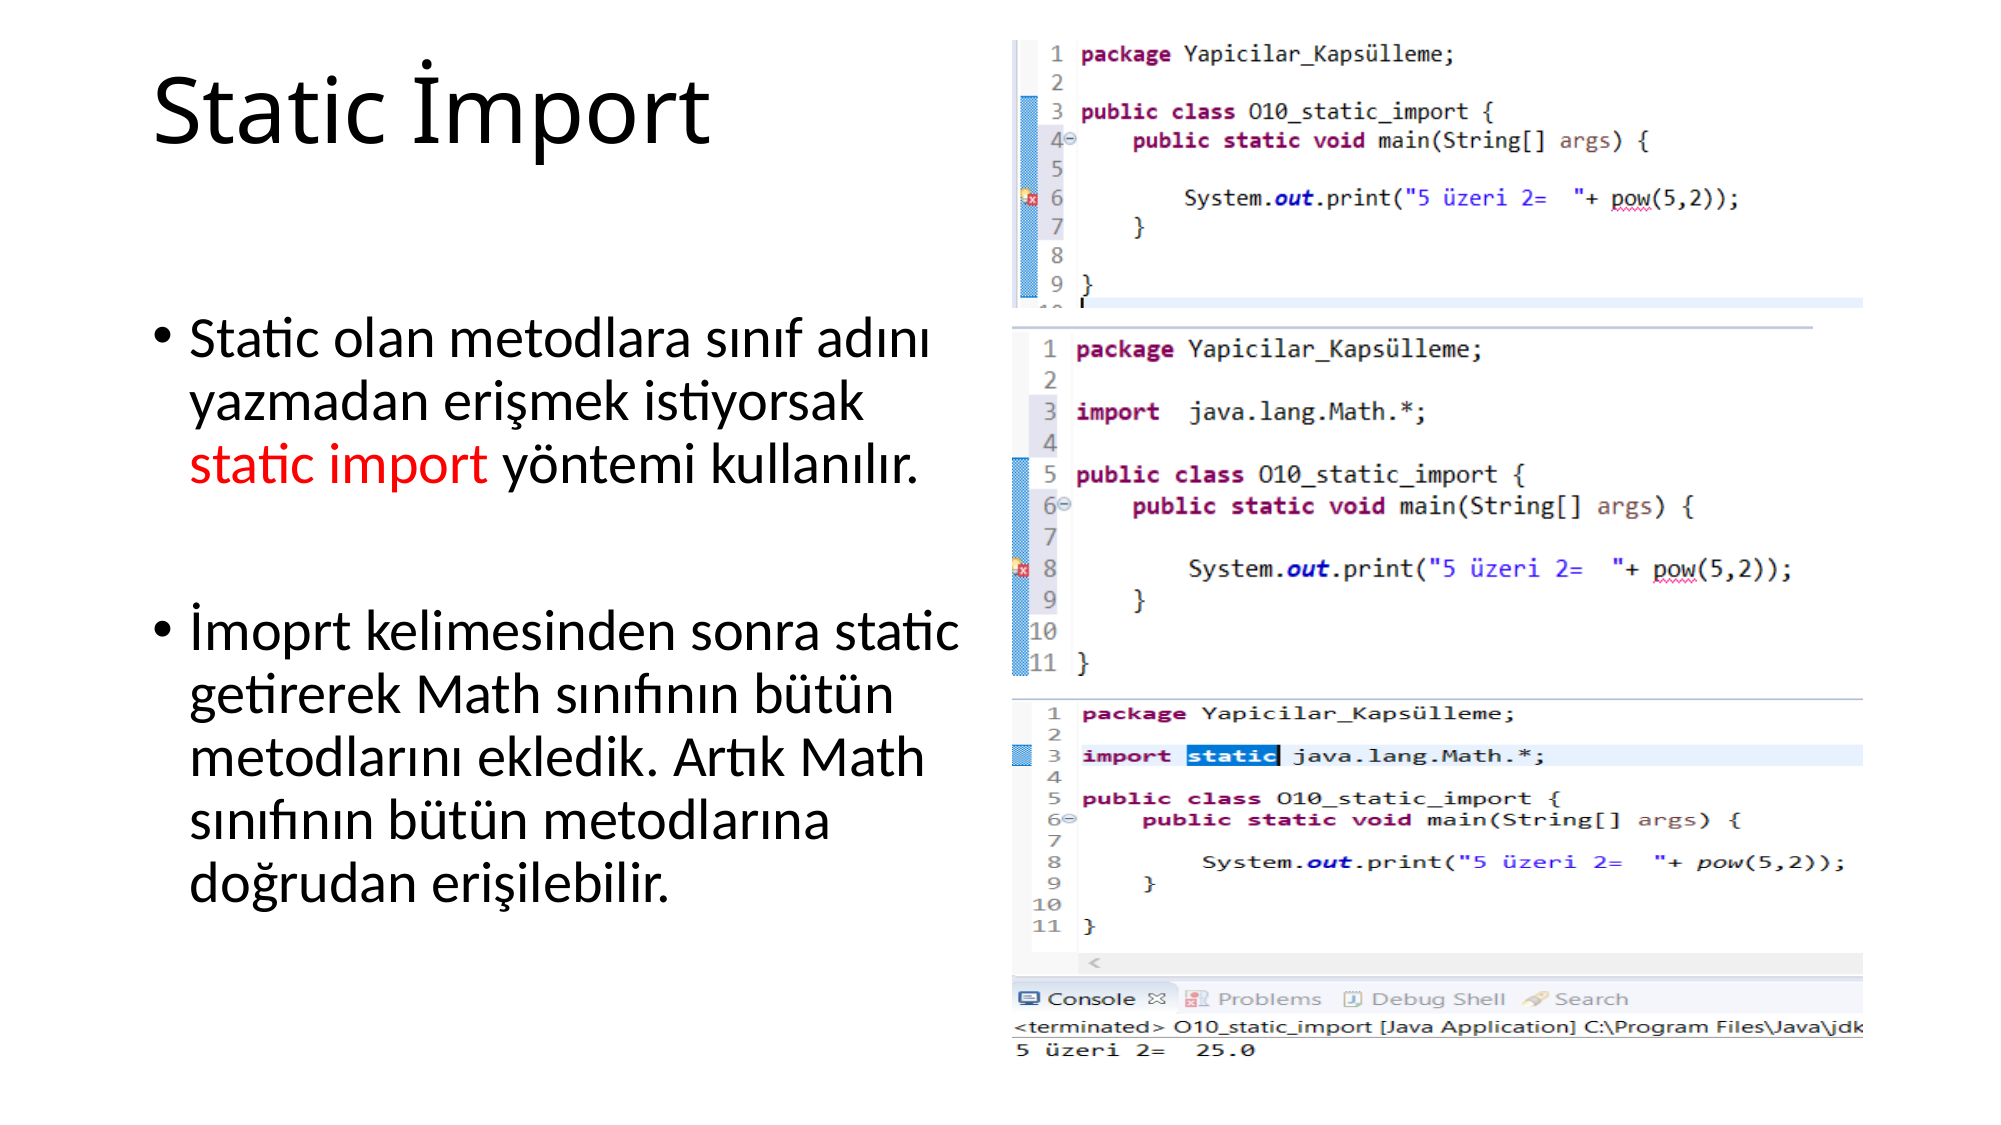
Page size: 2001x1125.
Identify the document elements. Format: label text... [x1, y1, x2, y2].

picture [1012, 698, 1863, 1089]
title Static İmport [137, 59, 1012, 278]
list Static olan metodlara sınıf adını yazmadan erişmek istiyorsak static import yöntemi kullanılır. İmoprt kelimesinden sonra static getirerek Math sınıfının bütün metodlarını ekledik. Artık Math sınıfının bütün metodlarına doğrudan erişilebilir. [137, 299, 988, 1014]
picture [1012, 326, 1813, 676]
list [1012, 40, 1863, 308]
